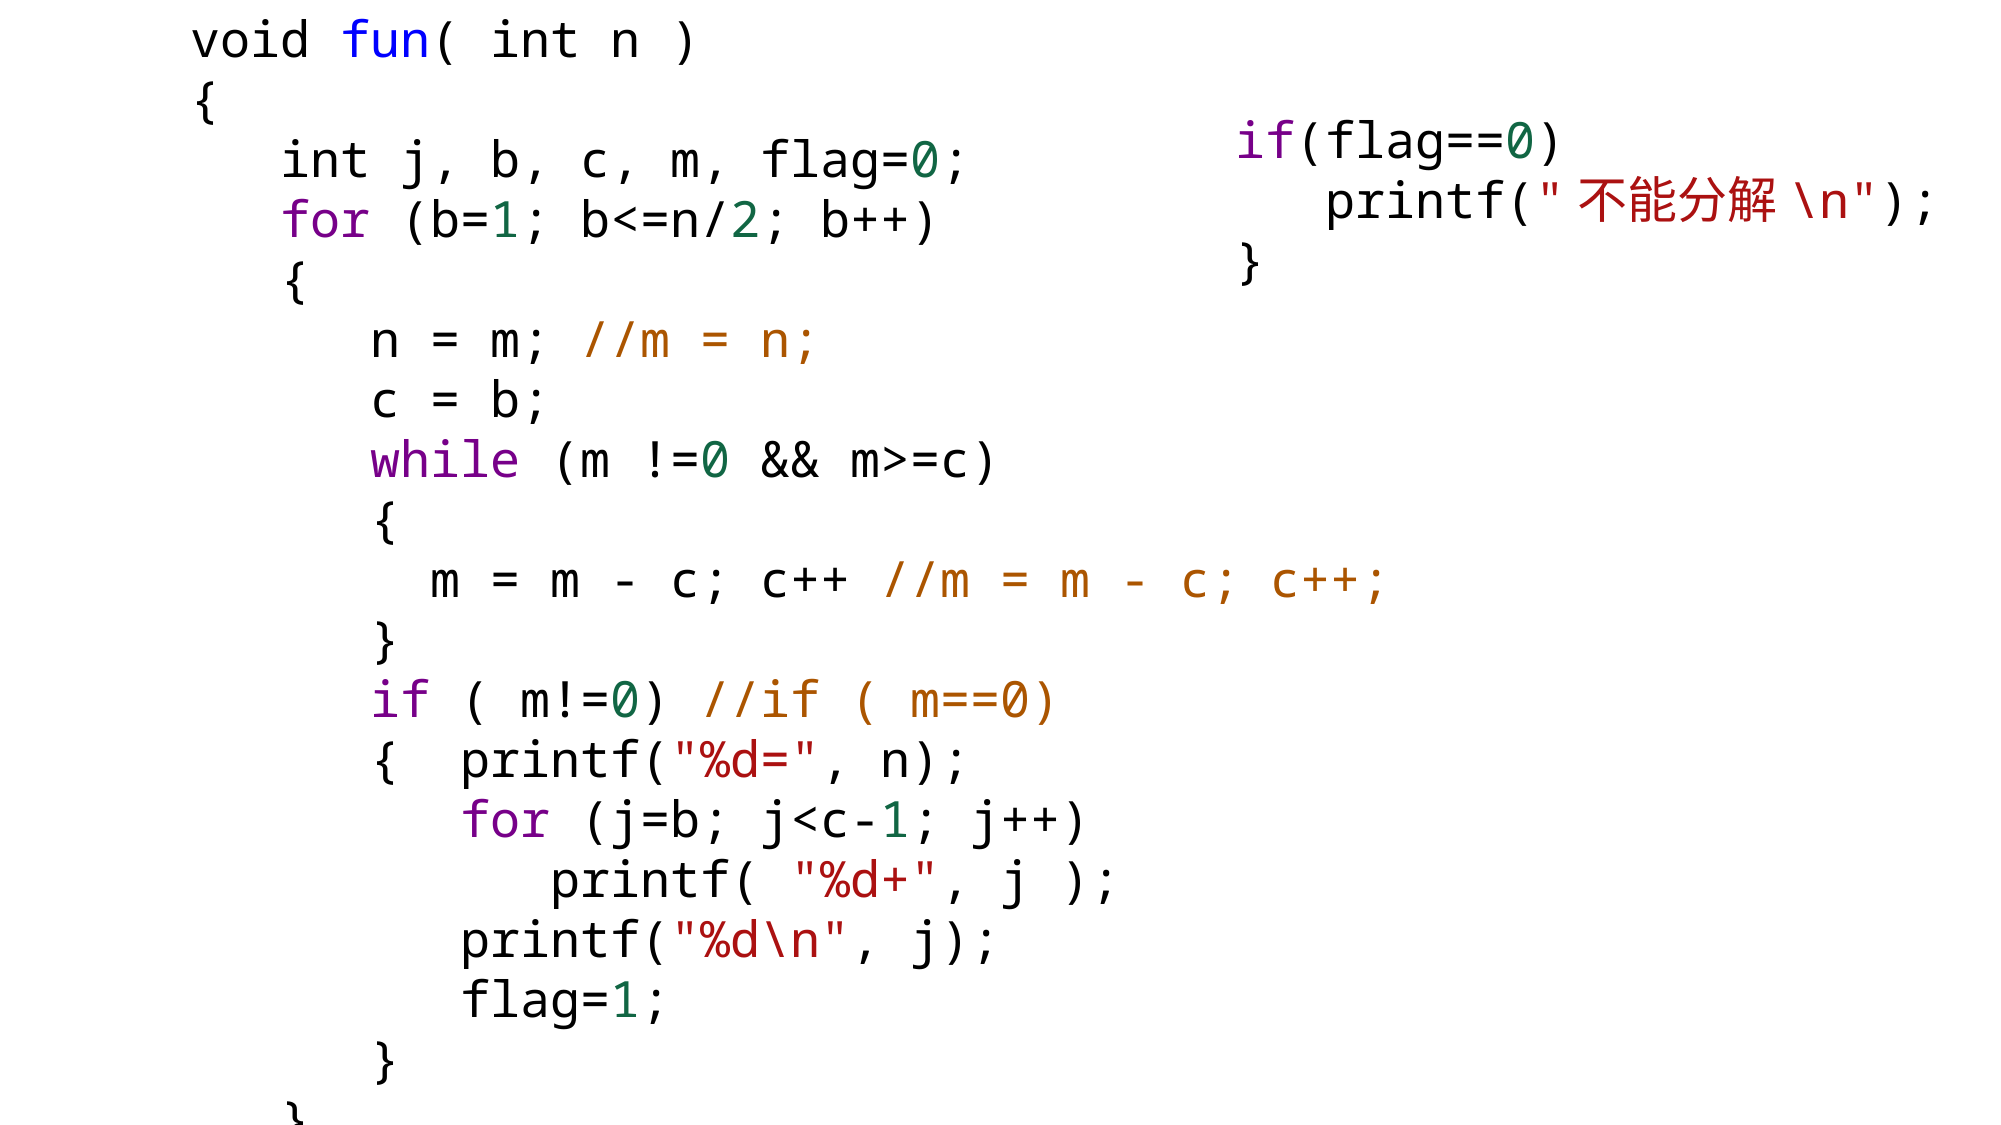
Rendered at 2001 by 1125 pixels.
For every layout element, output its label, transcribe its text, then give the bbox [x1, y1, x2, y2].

text_box void fun( int n ) { int j, b, c, m, flag=0; for (b=1; b<=n/2; b++) { n = m; //m = n; c = b; while (m !=0 && m>=c) { m = m ‐ c; c++ //m = m ‐ c; c++; } if ( m!=0) //if ( m==0) { printf("%d=", n); for (j=b; j<c‐1; j++) printf( "%d+", j ); printf("%d\n", j); flag=1; } } [175, 0, 1502, 1125]
text_box if(flag==0) printf("不能分解\n"); } [1220, 101, 2000, 296]
